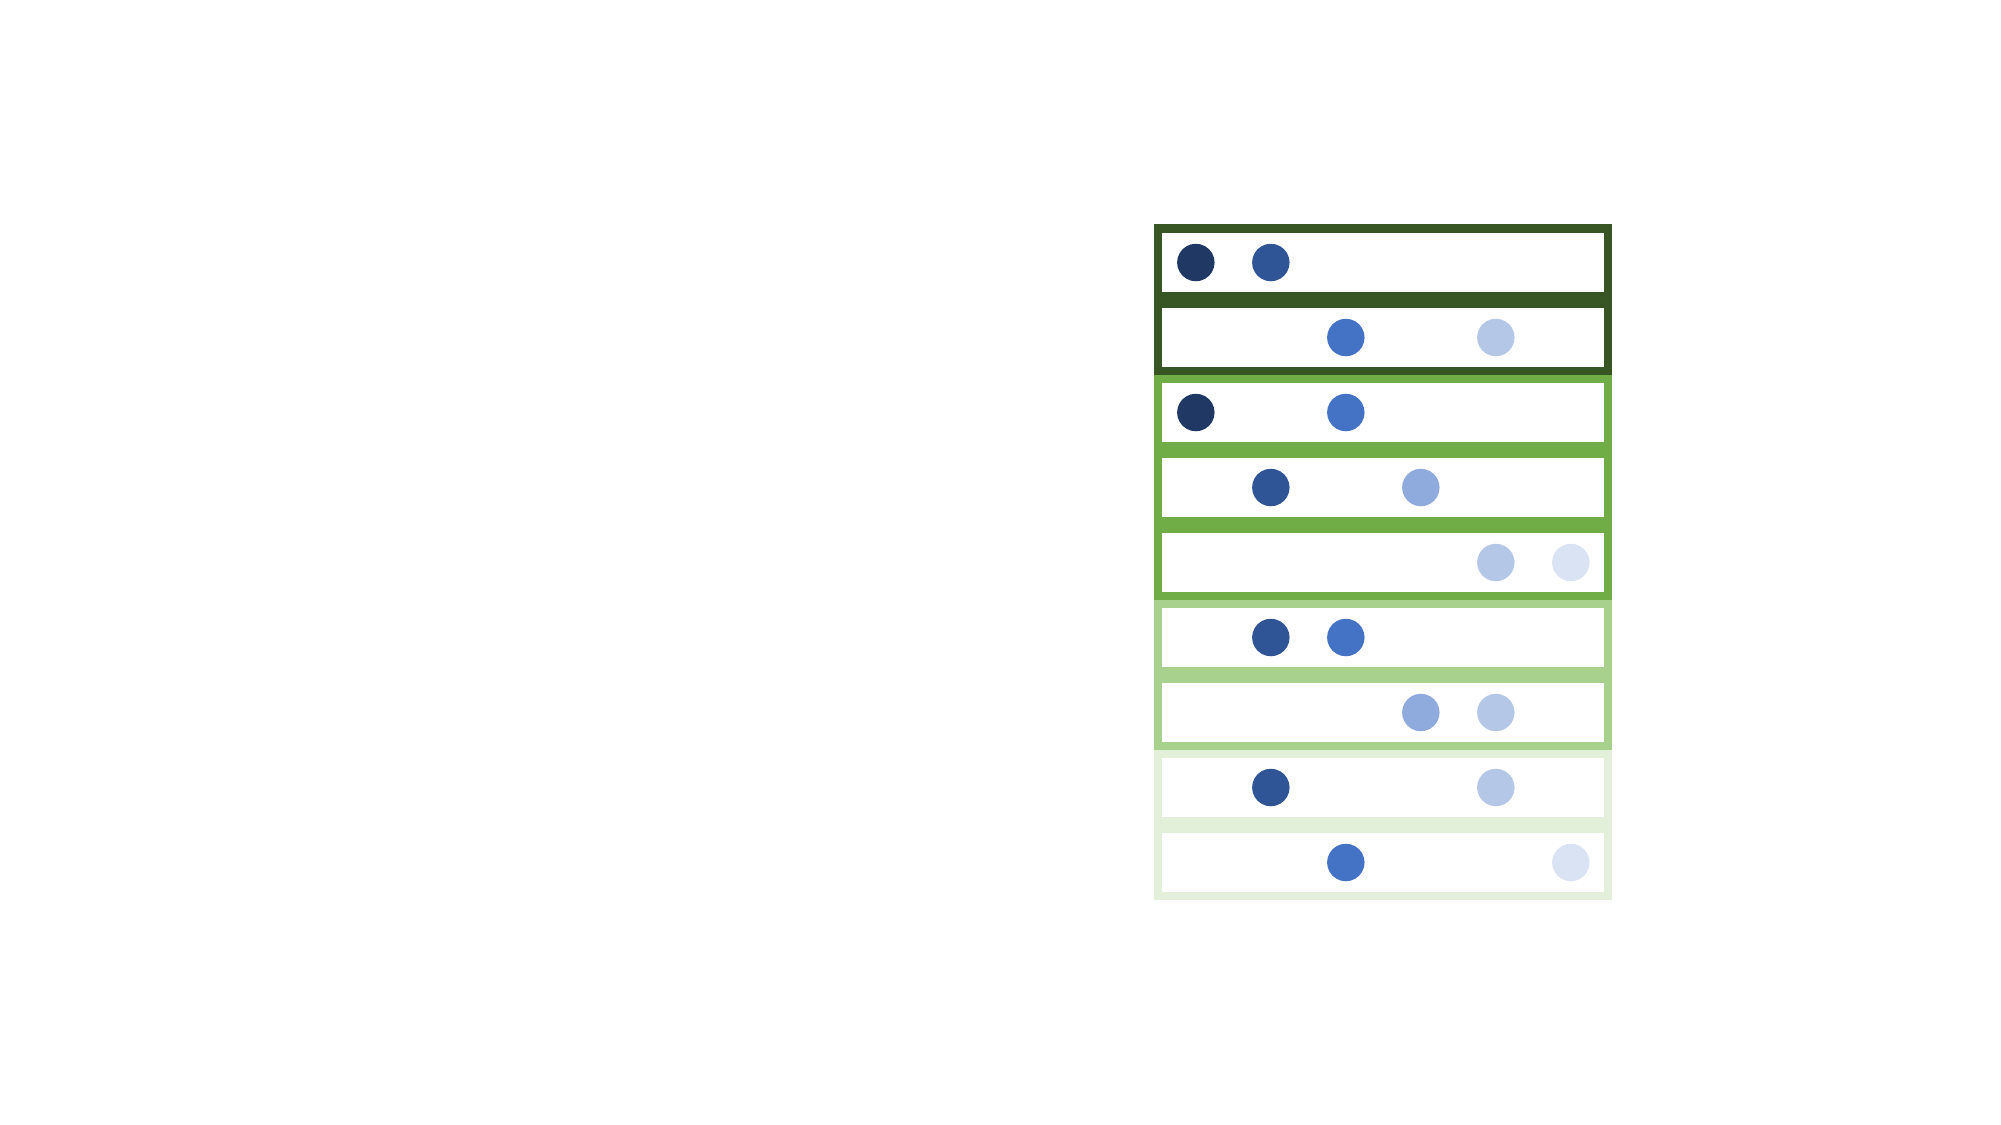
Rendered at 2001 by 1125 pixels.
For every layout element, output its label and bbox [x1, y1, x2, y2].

text_box [1158, 828, 1609, 896]
text_box [1158, 378, 1609, 446]
text_box [1158, 528, 1609, 596]
text_box [1158, 678, 1609, 746]
text_box [1158, 453, 1609, 521]
text_box [1158, 228, 1609, 296]
text_box [1158, 753, 1609, 821]
text_box [1158, 603, 1609, 671]
text_box [1158, 303, 1609, 371]
